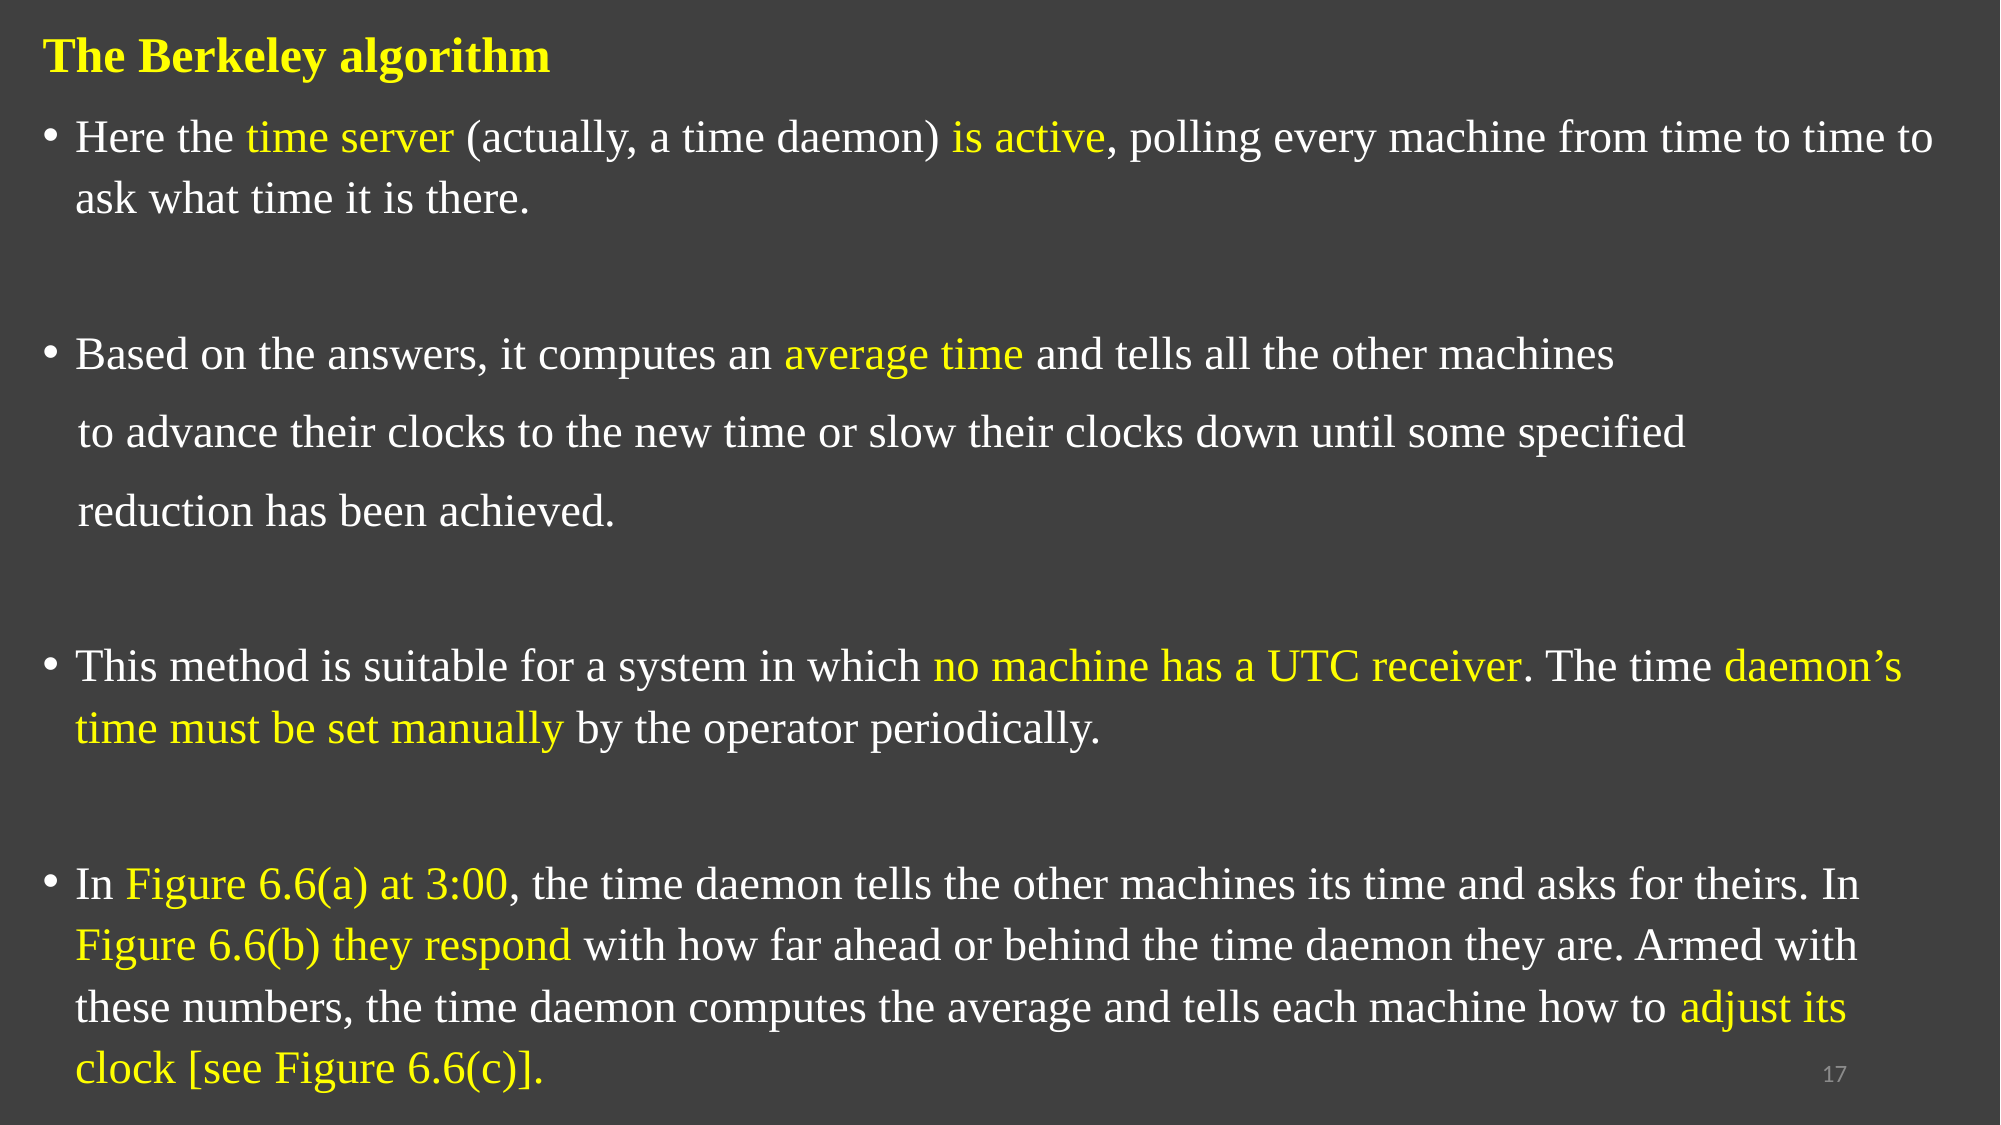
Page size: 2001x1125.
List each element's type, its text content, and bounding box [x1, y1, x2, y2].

list The Berkeley algorithm Here the time server (actually, a time daemon) is active, polling every machine from time to time to ask what time it is there. Based on the answers, it computes an average time and tells all the other machines to advance their clocks to the new time or slow their clocks down until some specified reduction has been achieved. This method is suitable for a system in which no machine has a UTC receiver. The time daemon’s time must be set manually by the operator periodically. In Figure 6.6(a) at 3:00, the time daemon tells the other machines its time and asks for theirs. In Figure 6.6(b) they respond with how far ahead or behind the time daemon they are. Armed with these numbers, the time daemon computes the average and tells each machine how to adjust its clock [see Figure 6.6(c)]. [27, 22, 1971, 1103]
slide_number 17 [1412, 1042, 1863, 1103]
